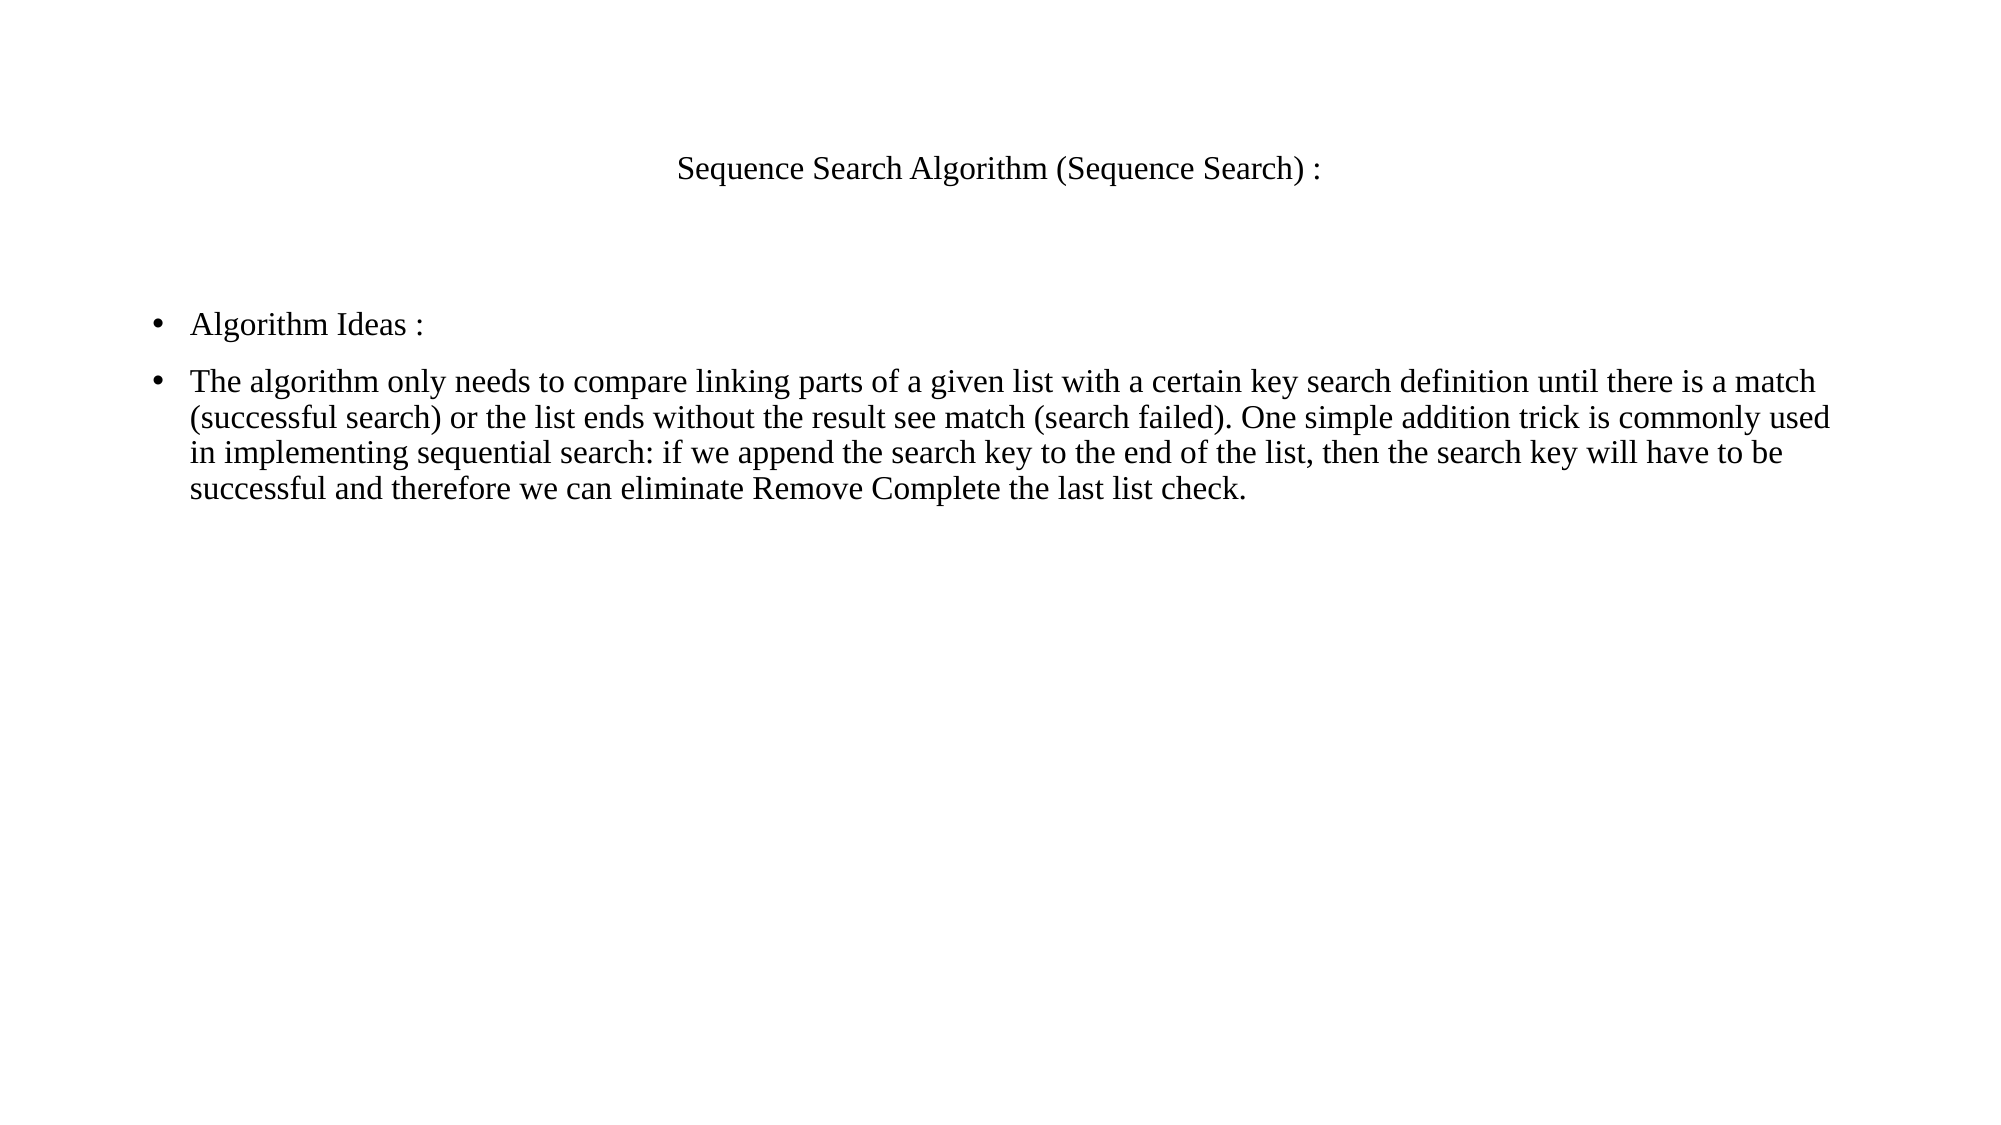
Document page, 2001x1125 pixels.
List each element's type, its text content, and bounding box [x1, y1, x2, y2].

title Sequence Search Algorithm (Sequence Search) : [137, 59, 1863, 278]
list Algorithm Ideas : The algorithm only needs to compare linking parts of a given list with a certain key search definition until there is a match (successful search) or the list ends without the result see match (search failed). One simple addition trick is commonly used in implementing sequential search: if we append the search key to the end of the list, then the search key will have to be successful and therefore we can eliminate Remove Complete the last list check. [137, 299, 1863, 1014]
